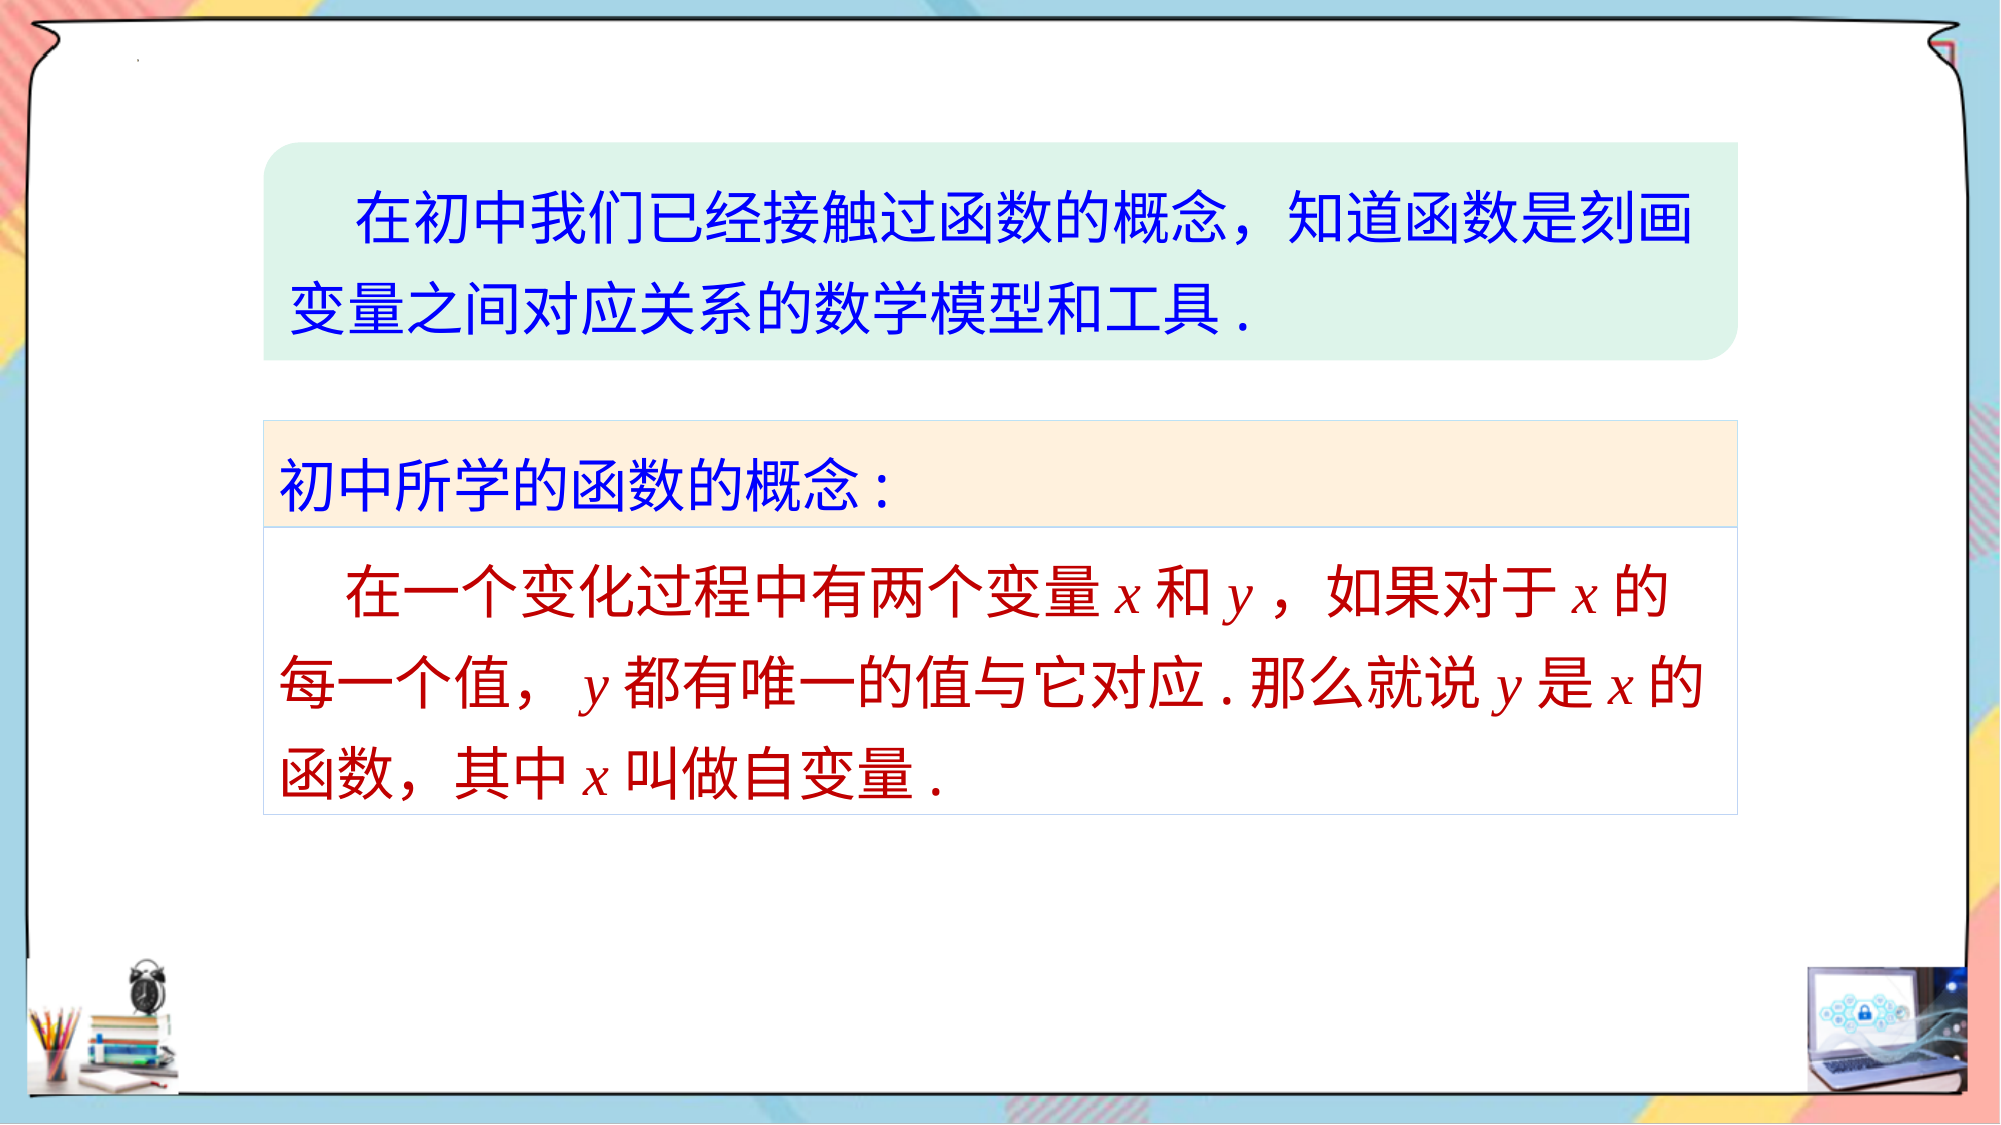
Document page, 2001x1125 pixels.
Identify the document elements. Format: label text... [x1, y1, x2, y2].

text_box 初中所学的函数的概念: [263, 420, 1738, 527]
picture [0, 0, 2001, 1125]
text_box 在初中我们已经接触过函数的概念，知道函数是刻画变量之间对应关系的数学模型和工具. [263, 142, 1738, 361]
text_box 在一个变化过程中有两个变量x和y，如果对于x的每一个值，y都有唯一的值与它对应.那么就说y是x的函数，其中x叫做自变量. [263, 527, 1738, 815]
